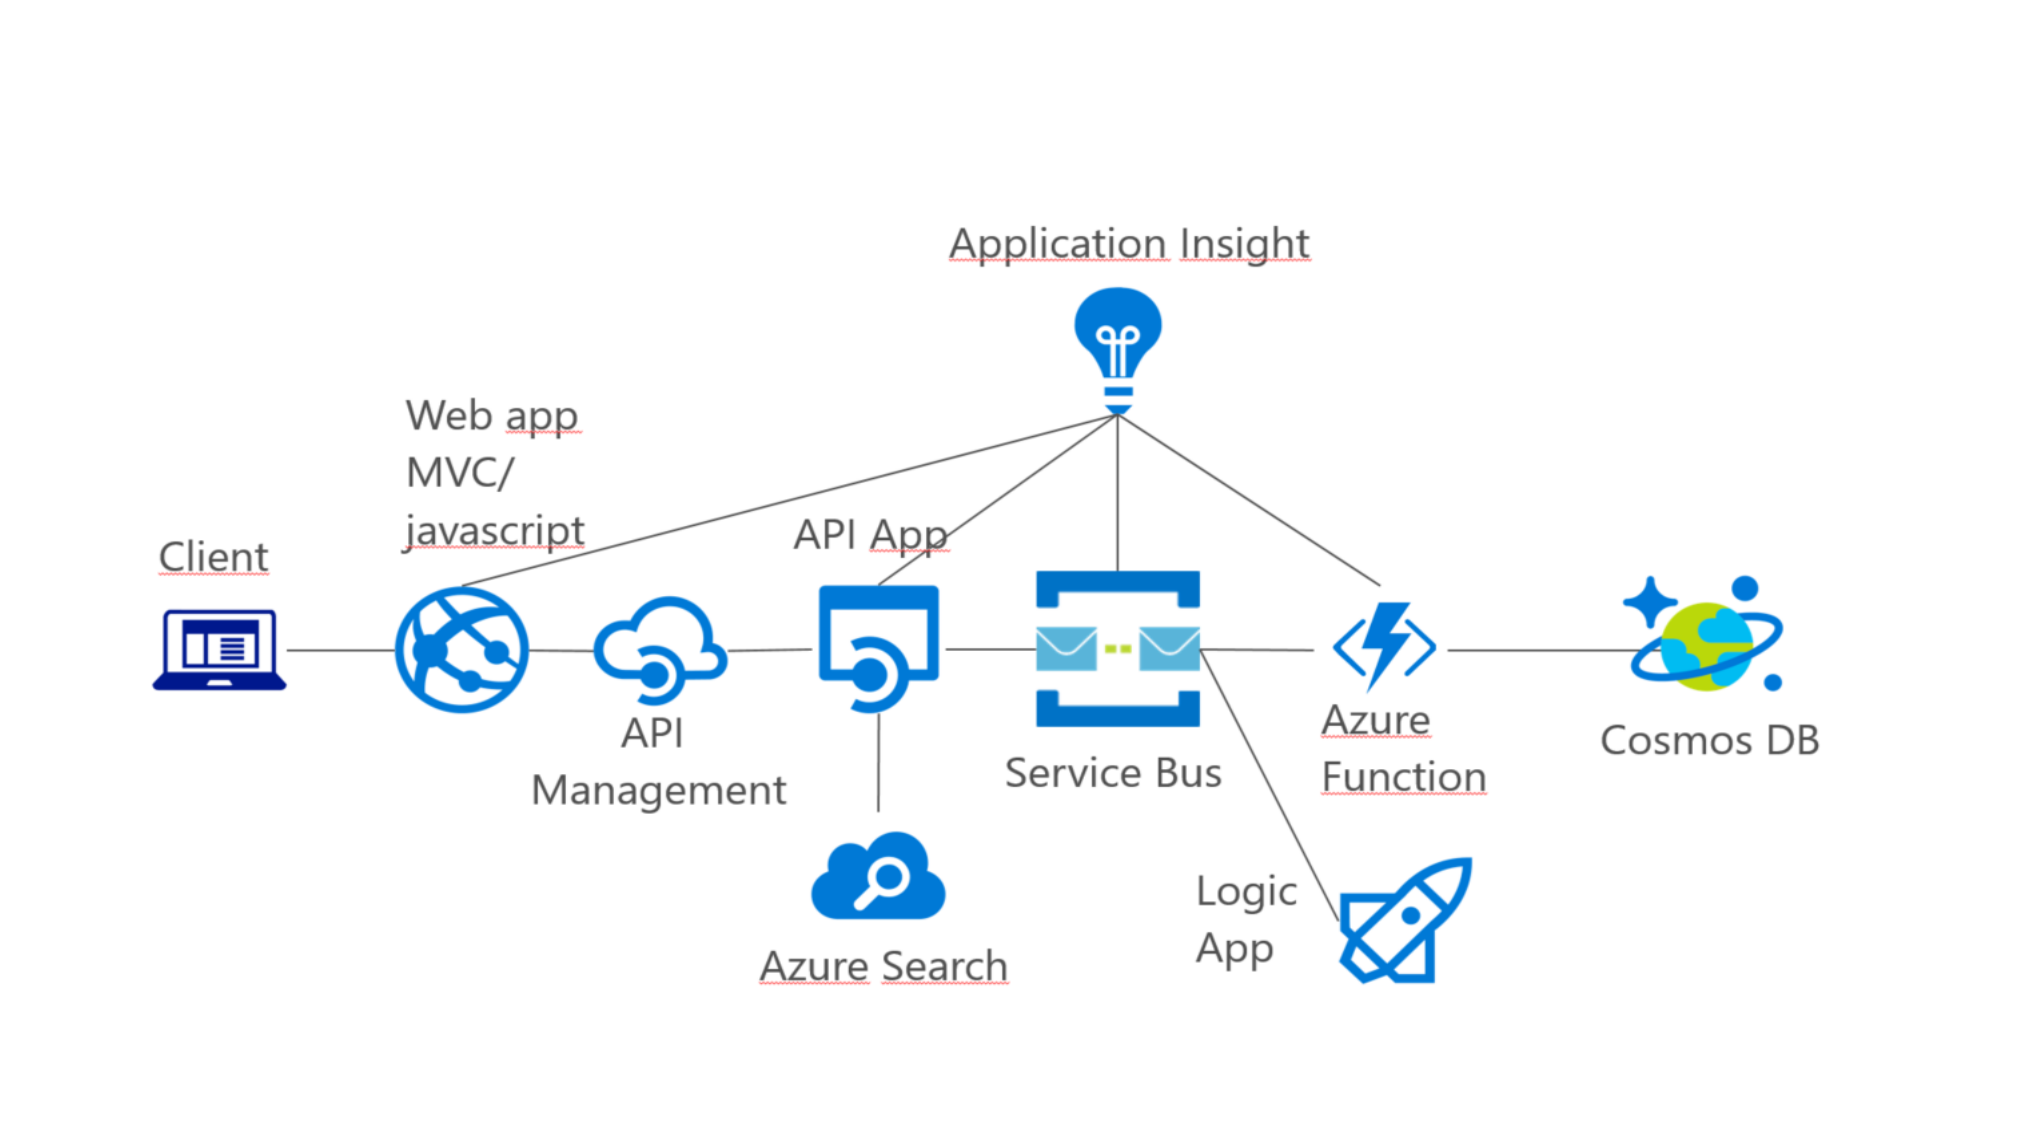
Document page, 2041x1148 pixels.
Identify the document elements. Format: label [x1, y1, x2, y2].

picture [119, 123, 1861, 1039]
